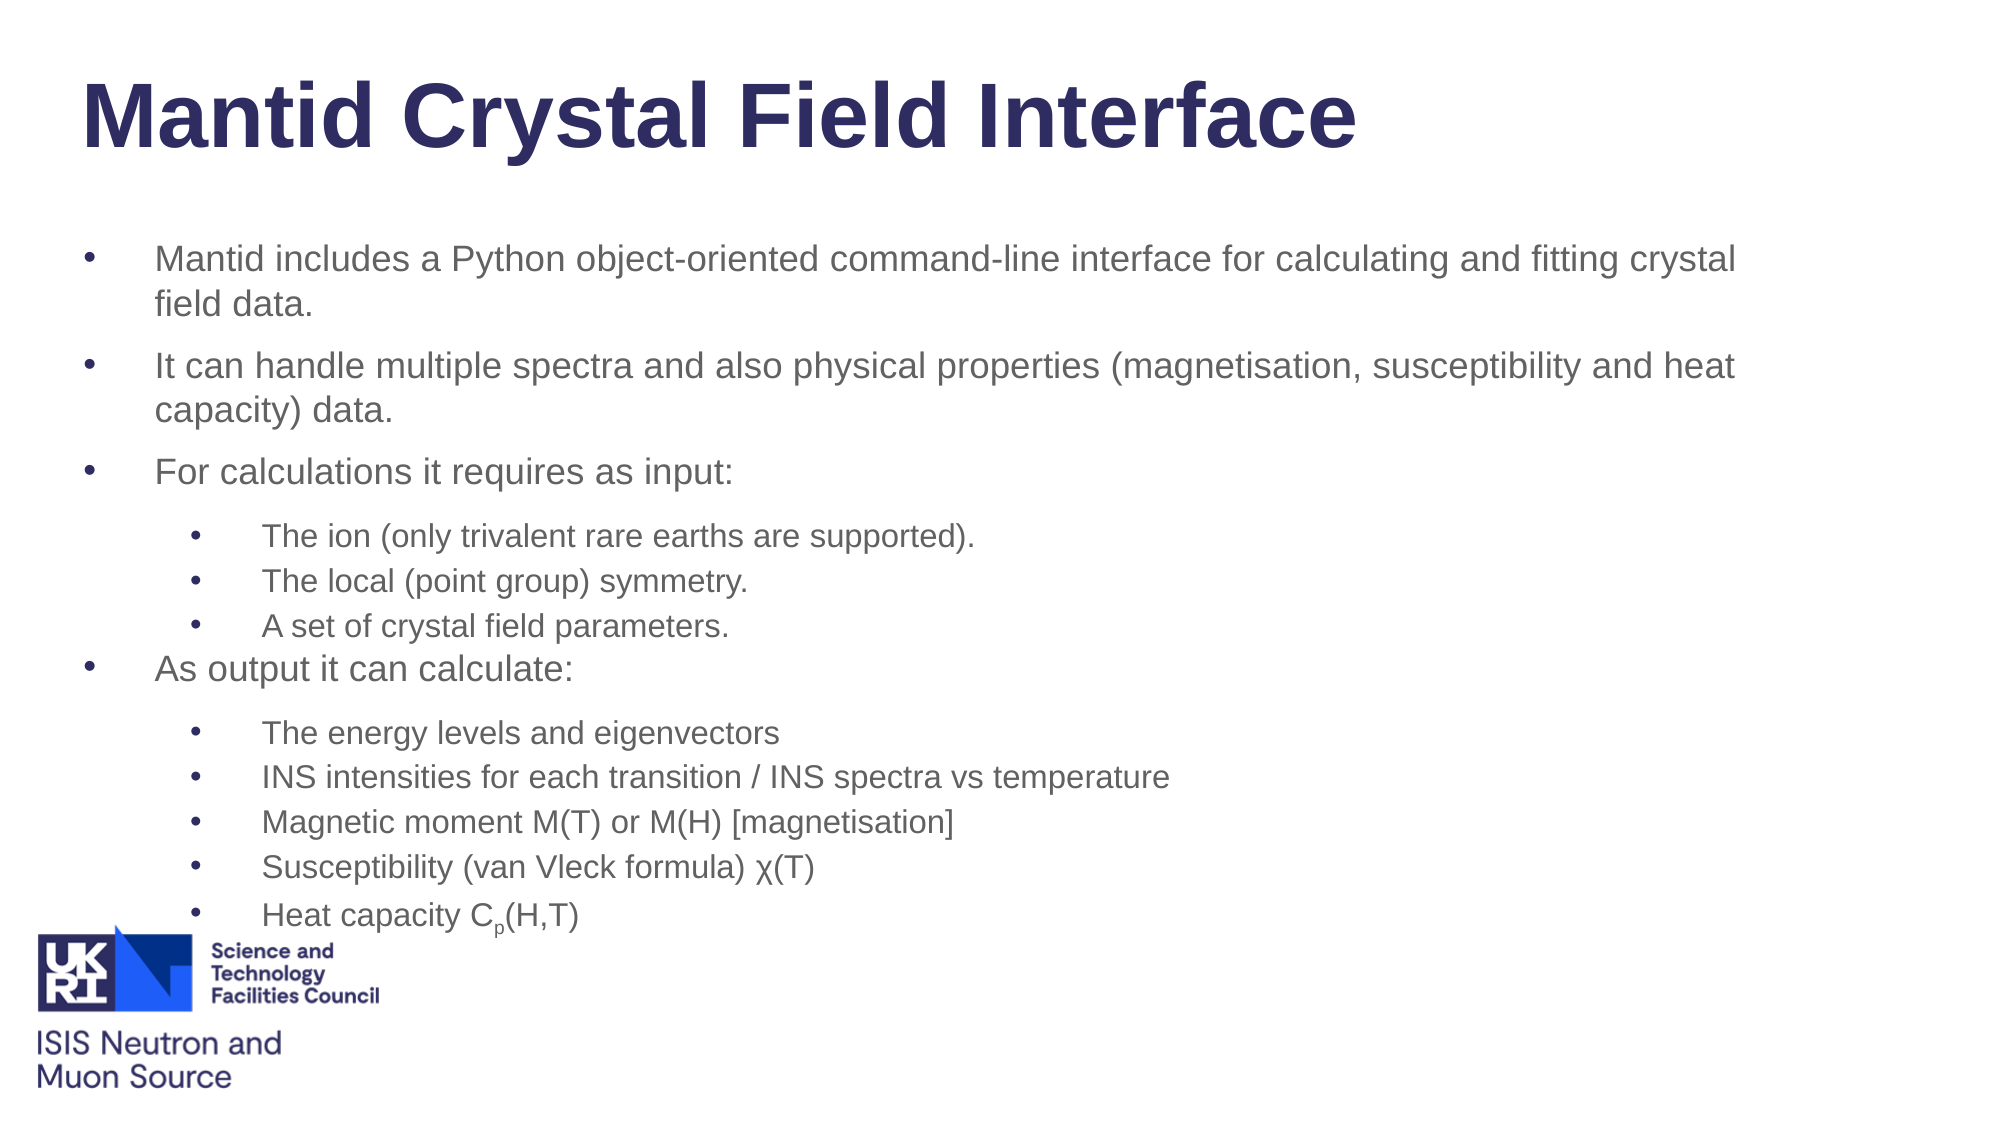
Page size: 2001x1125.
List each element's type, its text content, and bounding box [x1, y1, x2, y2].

title Mantid Crystal Field Interface [66, 56, 1827, 180]
list Mantid includes a Python object-oriented command-line interface for calculating and fitting crystal field data. It can handle multiple spectra and also physical properties (magnetisation, susceptibility and heat capacity) data. For calculations it requires as input: The ion (only trivalent rare earths are supported). The local (point group) symmetry. A set of crystal field parameters. As output it can calculate: The energy levels and eigenvectors INS intensities for each transition / INS spectra vs temperature Magnetic moment M(T) or M(H) [magnetisation] Susceptibility (van Vleck formula) χ(T) Heat capacity Cp(H,T) [68, 227, 1827, 951]
picture [15, 911, 402, 1111]
